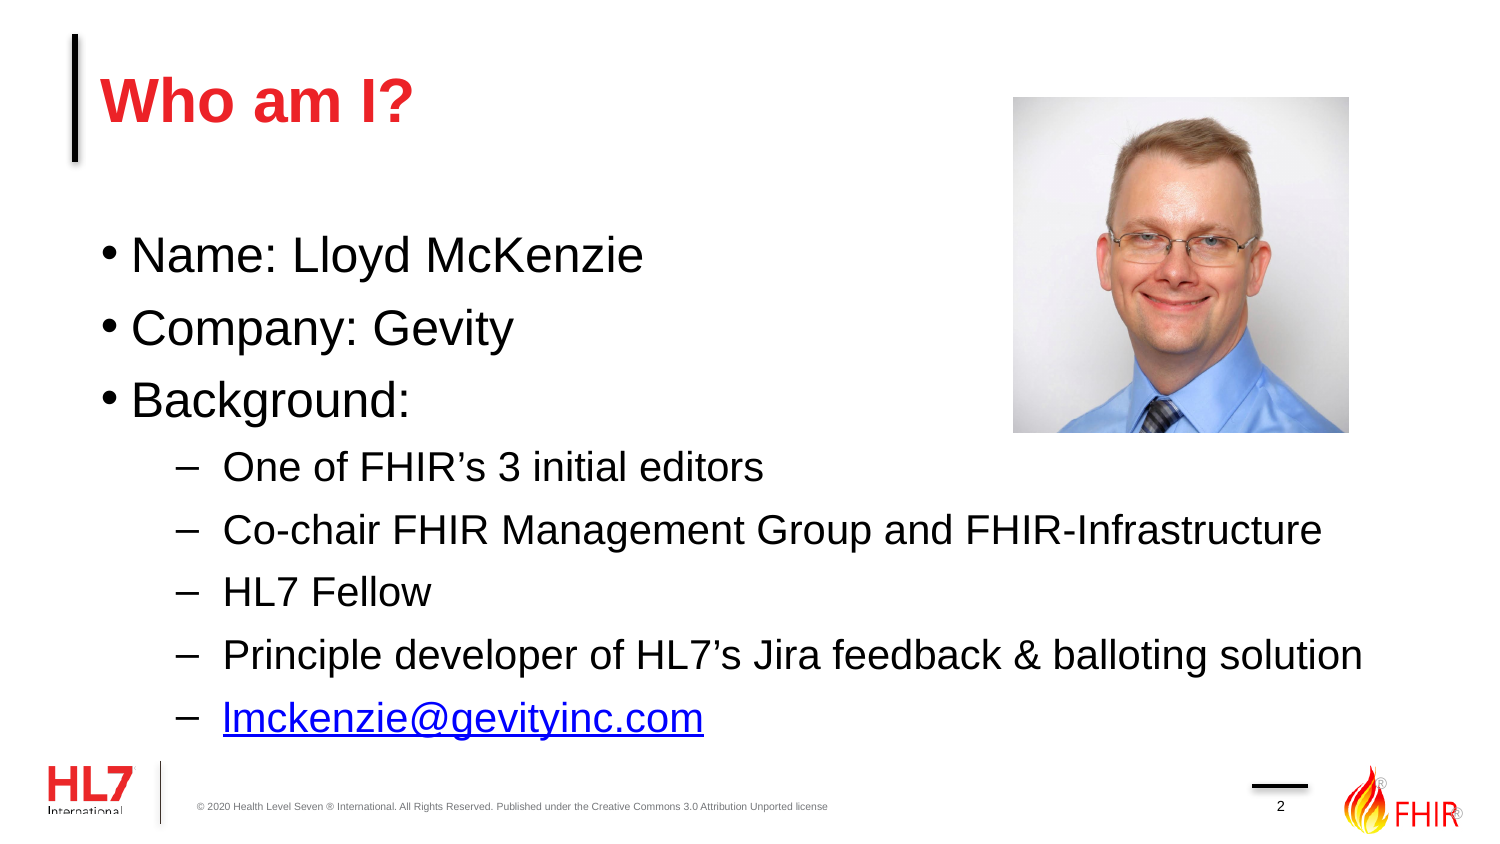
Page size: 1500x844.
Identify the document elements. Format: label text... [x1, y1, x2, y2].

picture [1012, 97, 1349, 434]
list Name: Lloyd McKenzie Company: Gevity Background: One of FHIR’s 3 initial editors Co-chair FHIR Management Group and FHIR-Infrastructure HL7 Fellow Principle developer of HL7’s Jira feedback & balloting solution lmckenzie@gevityinc.com [100, 222, 1451, 731]
footer © 2020 Health Level Seven ® International. All Rights Reserved. Published under the Creative Commons 3.0 Attribution Unported license [196, 786, 941, 813]
picture [1339, 760, 1463, 837]
title Who am I? [100, 33, 1451, 163]
slide_number 2 [1258, 786, 1304, 814]
